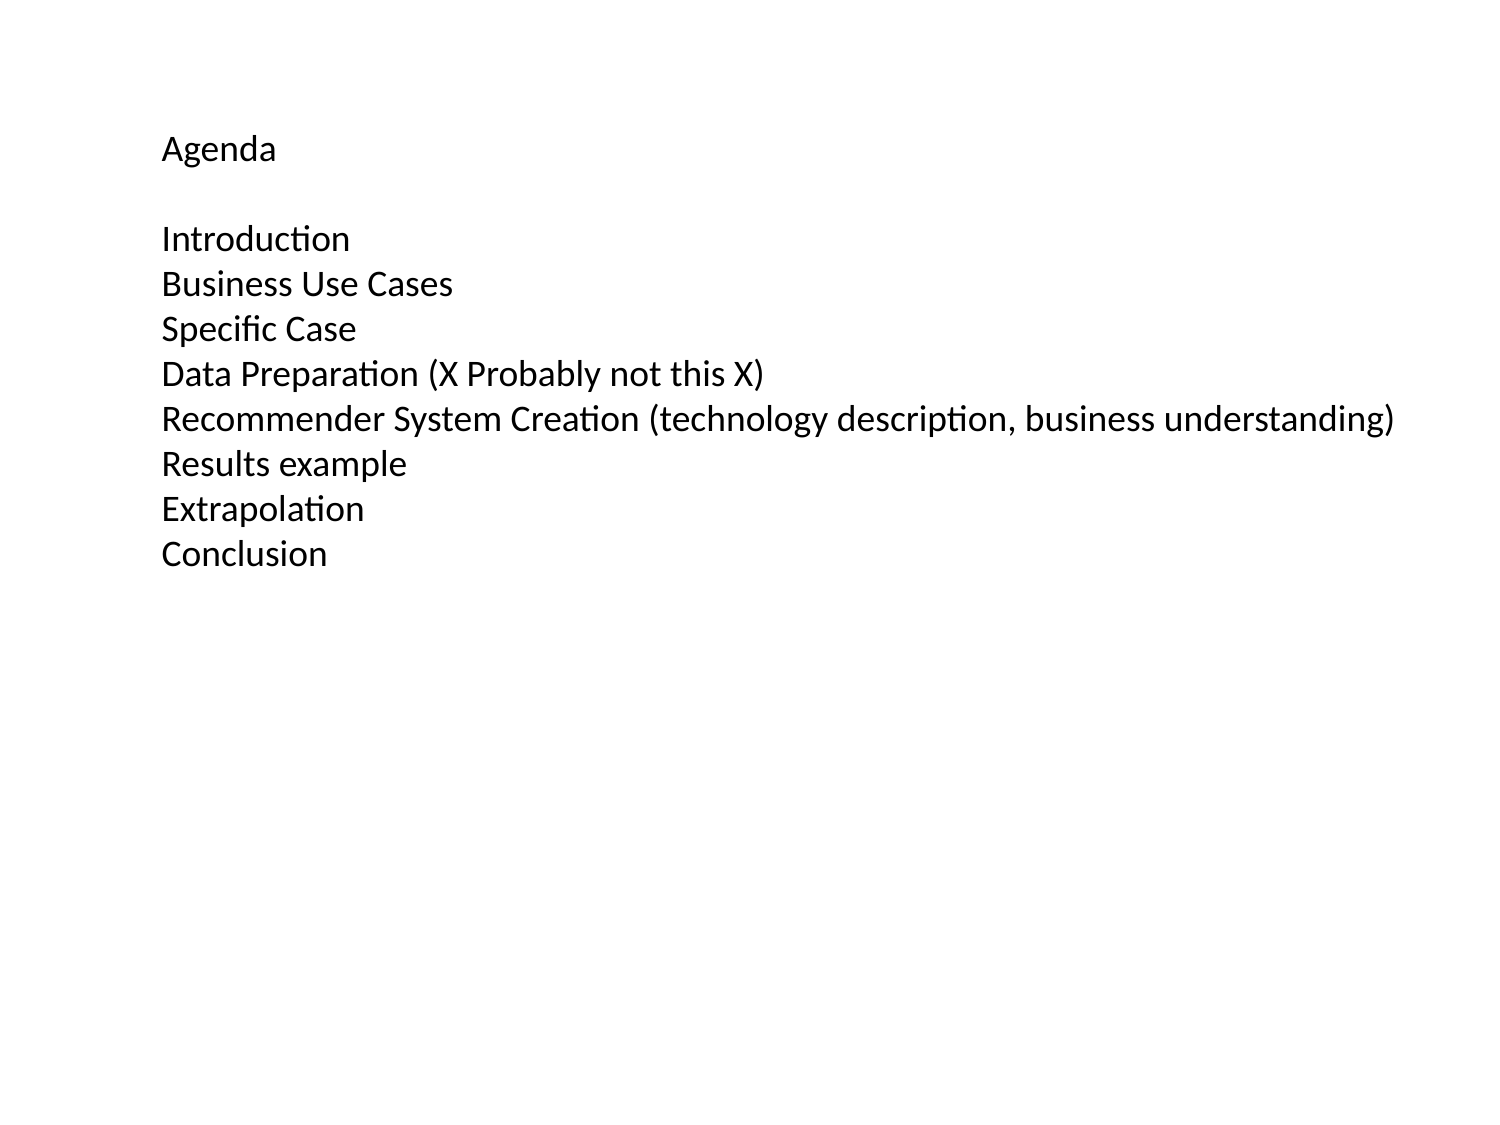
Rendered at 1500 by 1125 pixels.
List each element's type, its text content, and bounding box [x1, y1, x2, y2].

text_box Agenda Introduction Business Use Cases Specific Case Data Preparation (X Probably not this X) Recommender System Creation (technology description, business understanding) Results example Extrapolation Conclusion [146, 116, 1464, 627]
